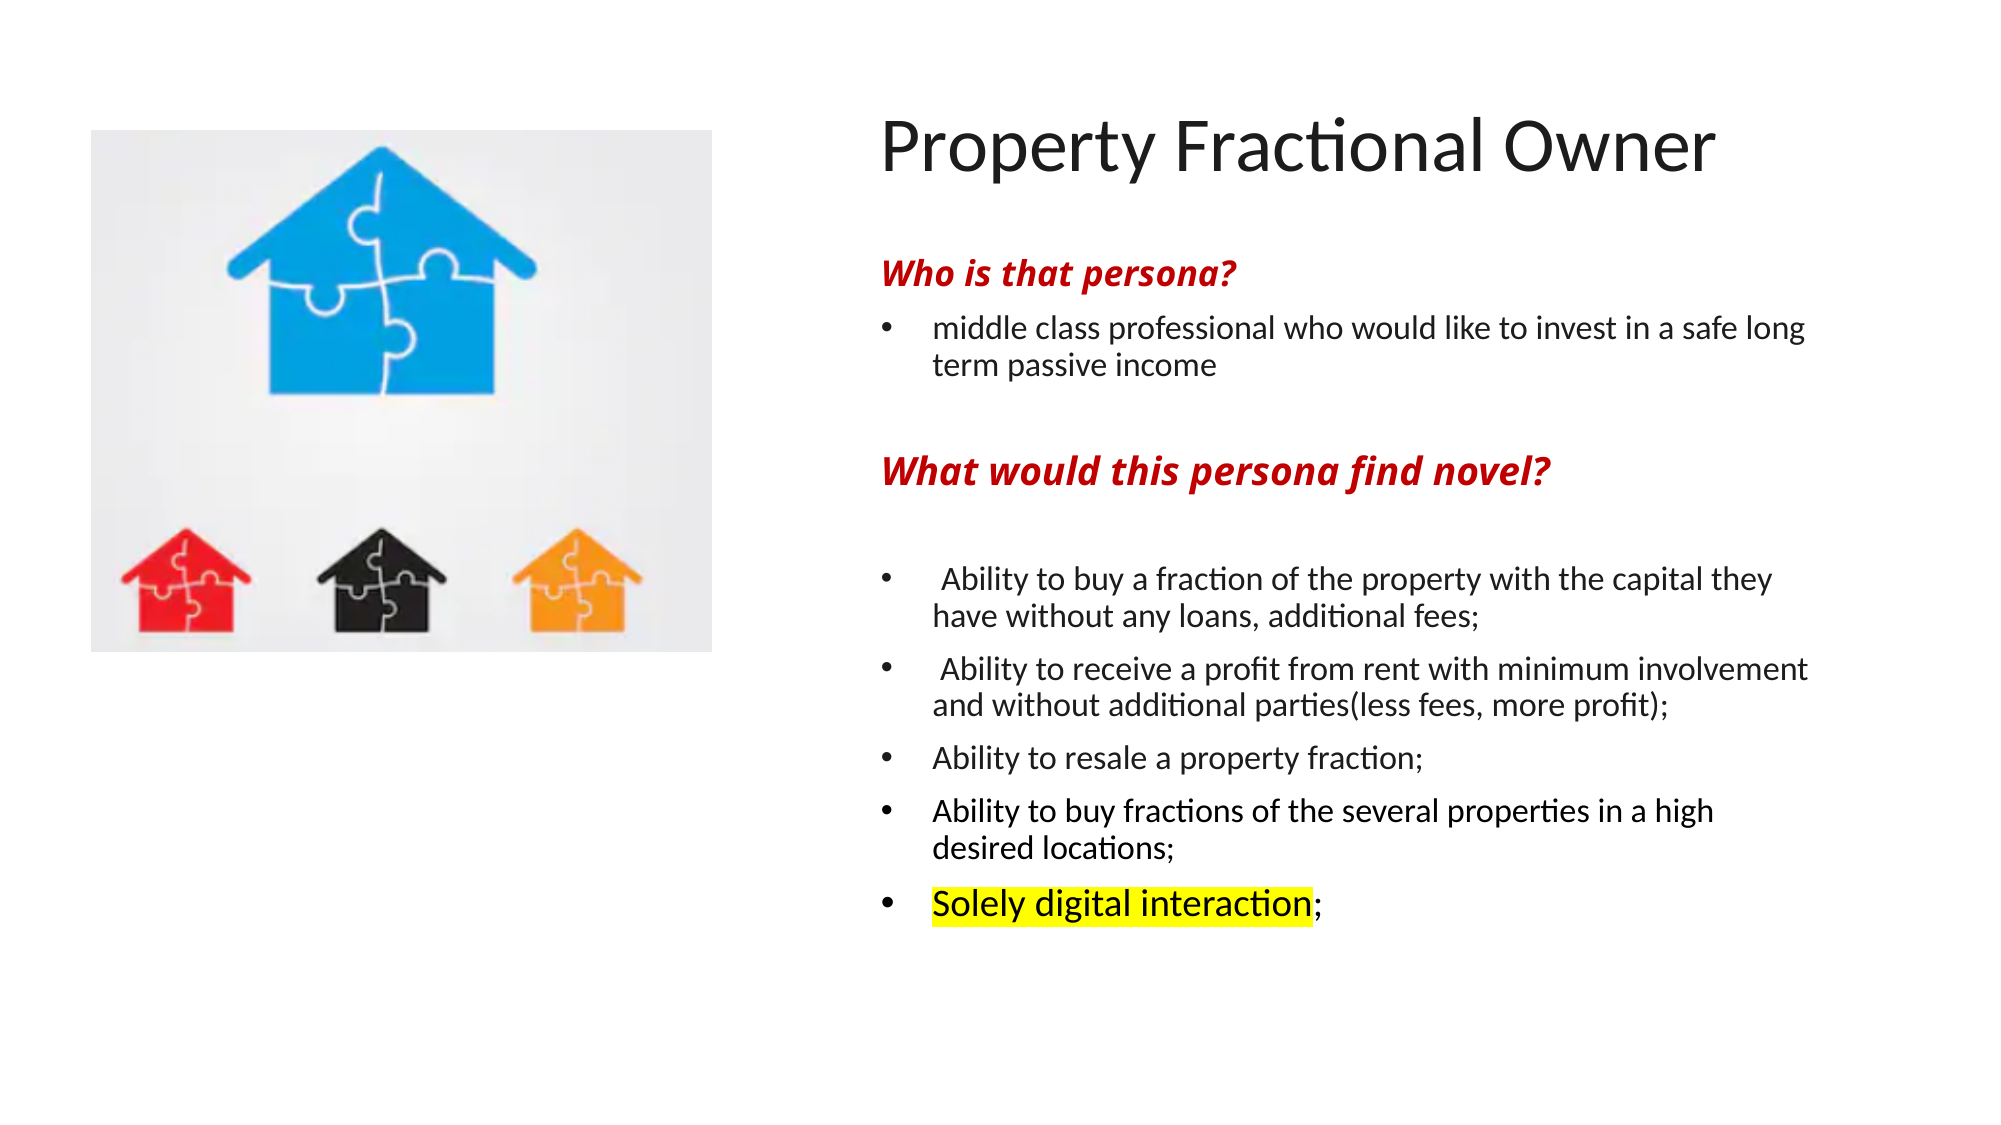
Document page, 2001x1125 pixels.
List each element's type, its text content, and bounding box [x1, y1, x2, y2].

list Property Fractional Owner Who is that persona? middle class professional who would like to invest in a safe long term passive income What would this persona find novel? Ability to buy a fraction of the property with the capital they have without any loans, additional fees; Ability to receive a profit from rent with minimum involvement and without additional parties(less fees, more profit); Ability to resale a property fraction; Ability to buy fractions of the several properties in a high desired locations; Solely digital interaction; [865, 78, 1826, 1054]
picture [91, 130, 712, 652]
text_box [1026, 532, 1981, 973]
